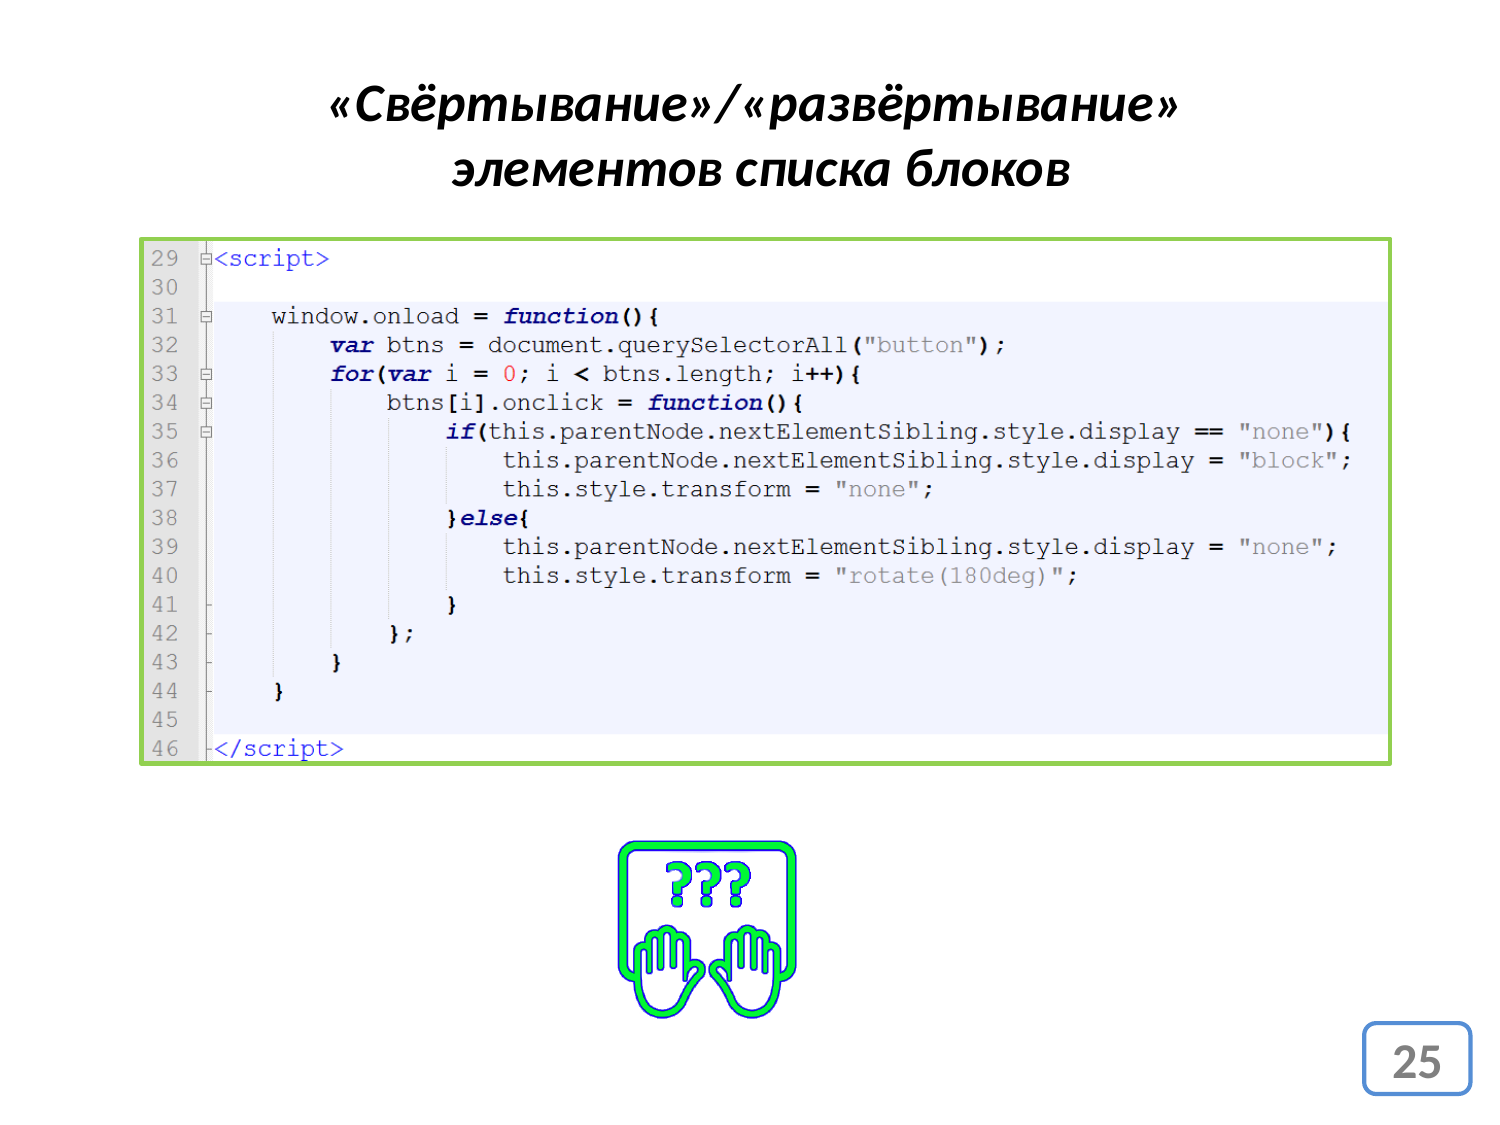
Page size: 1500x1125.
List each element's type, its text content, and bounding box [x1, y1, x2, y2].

text_box «Свёртывание»/«развёртывание» элементов списка блоков [106, 59, 1418, 205]
picture [608, 830, 805, 1024]
picture [143, 240, 1389, 762]
text_box 25 [1362, 1021, 1473, 1097]
